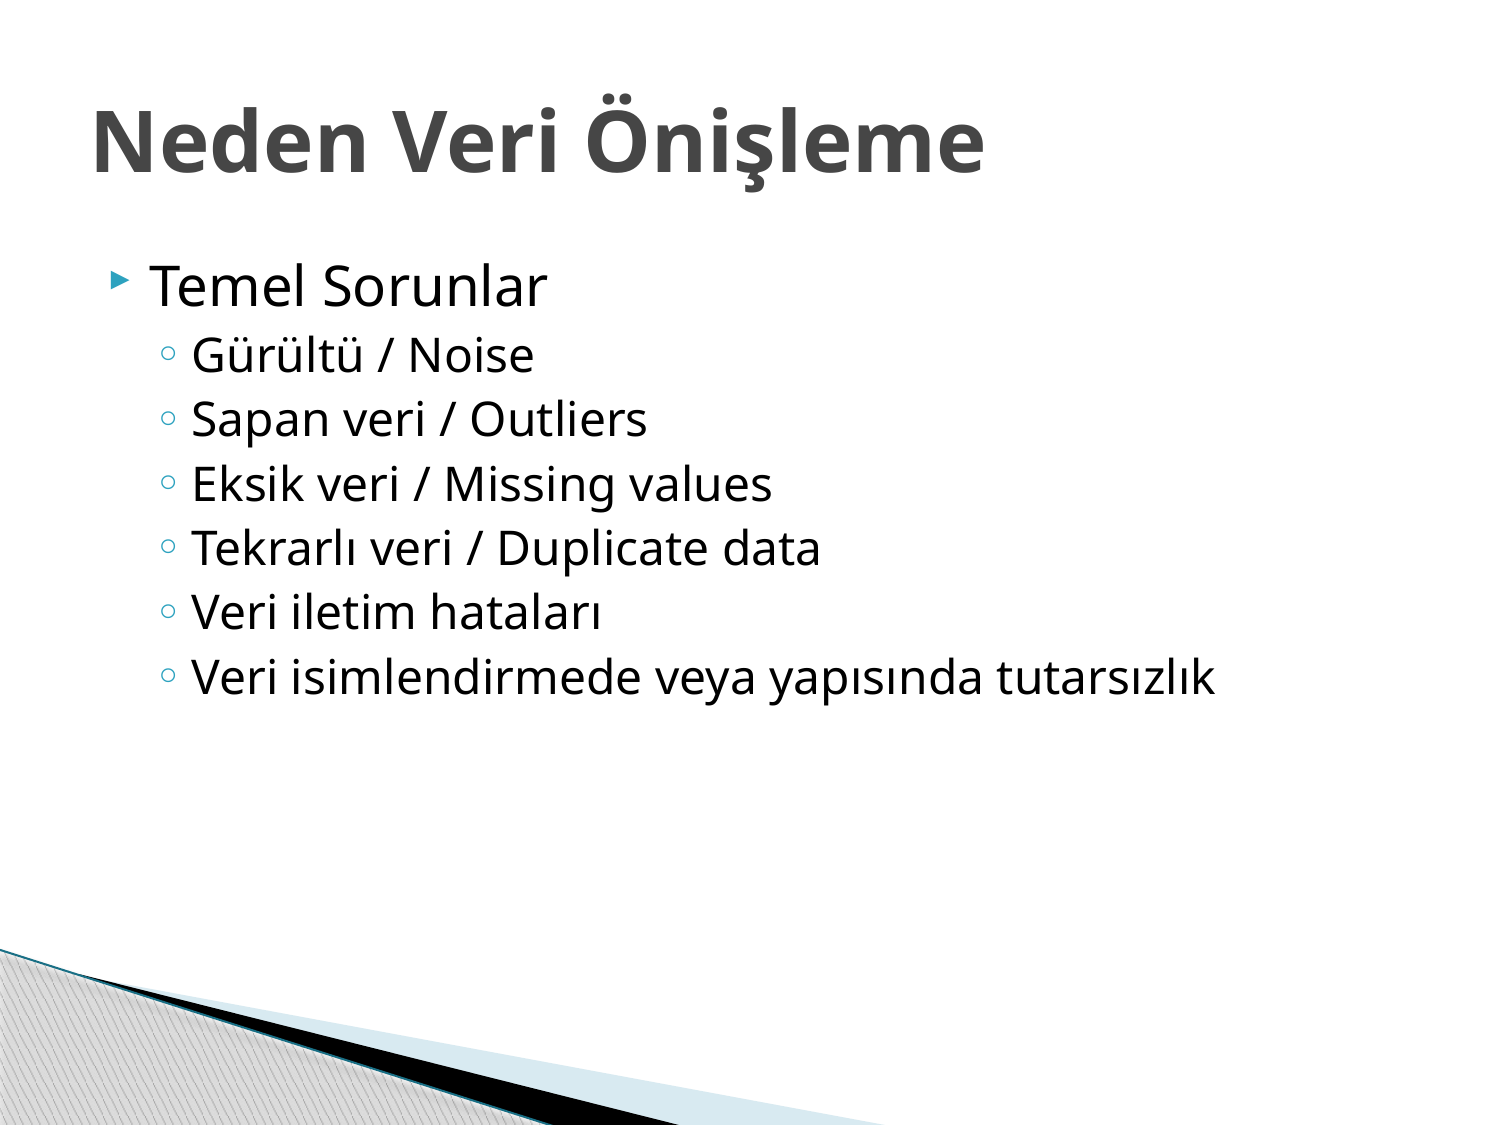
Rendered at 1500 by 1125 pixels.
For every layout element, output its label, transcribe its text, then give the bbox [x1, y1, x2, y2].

list Temel Sorunlar Gürültü / Noise Sapan veri / Outliers Eksik veri / Missing values Tekrarlı veri / Duplicate data Veri iletim hataları Veri isimlendirmede veya yapısında tutarsızlık [75, 243, 1425, 986]
title Neden Veri Önişleme [75, 45, 1425, 233]
